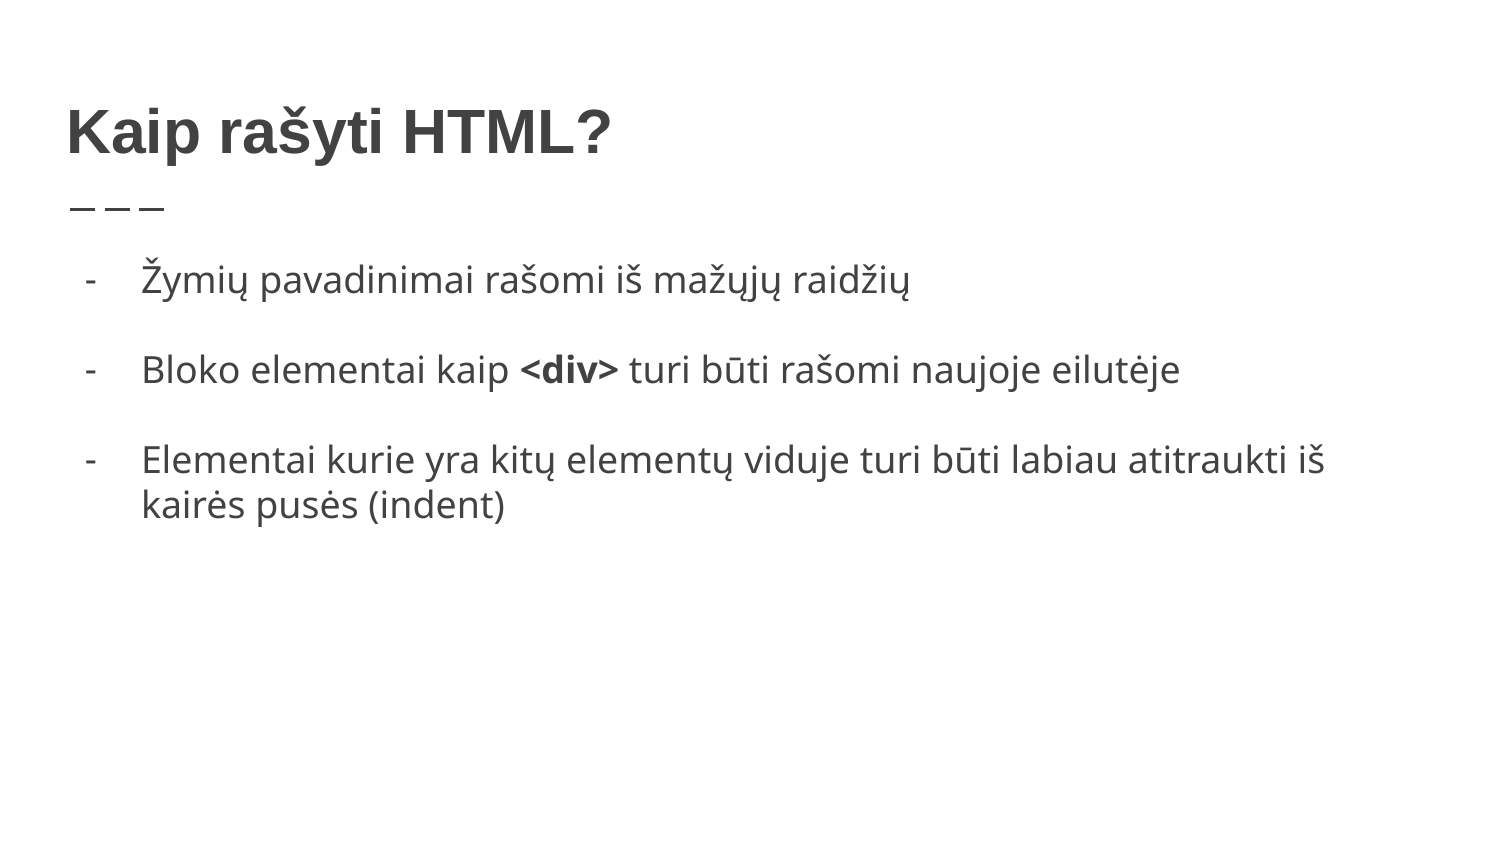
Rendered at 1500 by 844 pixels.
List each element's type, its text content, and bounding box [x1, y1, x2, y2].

title Kaip rašyti HTML? [51, 61, 1449, 182]
list Žymių pavadinimai rašomi iš mažųjų raidžių Bloko elementai kaip <div> turi būti rašomi naujoje eilutėje Elementai kurie yra kitų elementų viduje turi būti labiau atitraukti iš kairės pusės (indent) [51, 240, 1449, 750]
